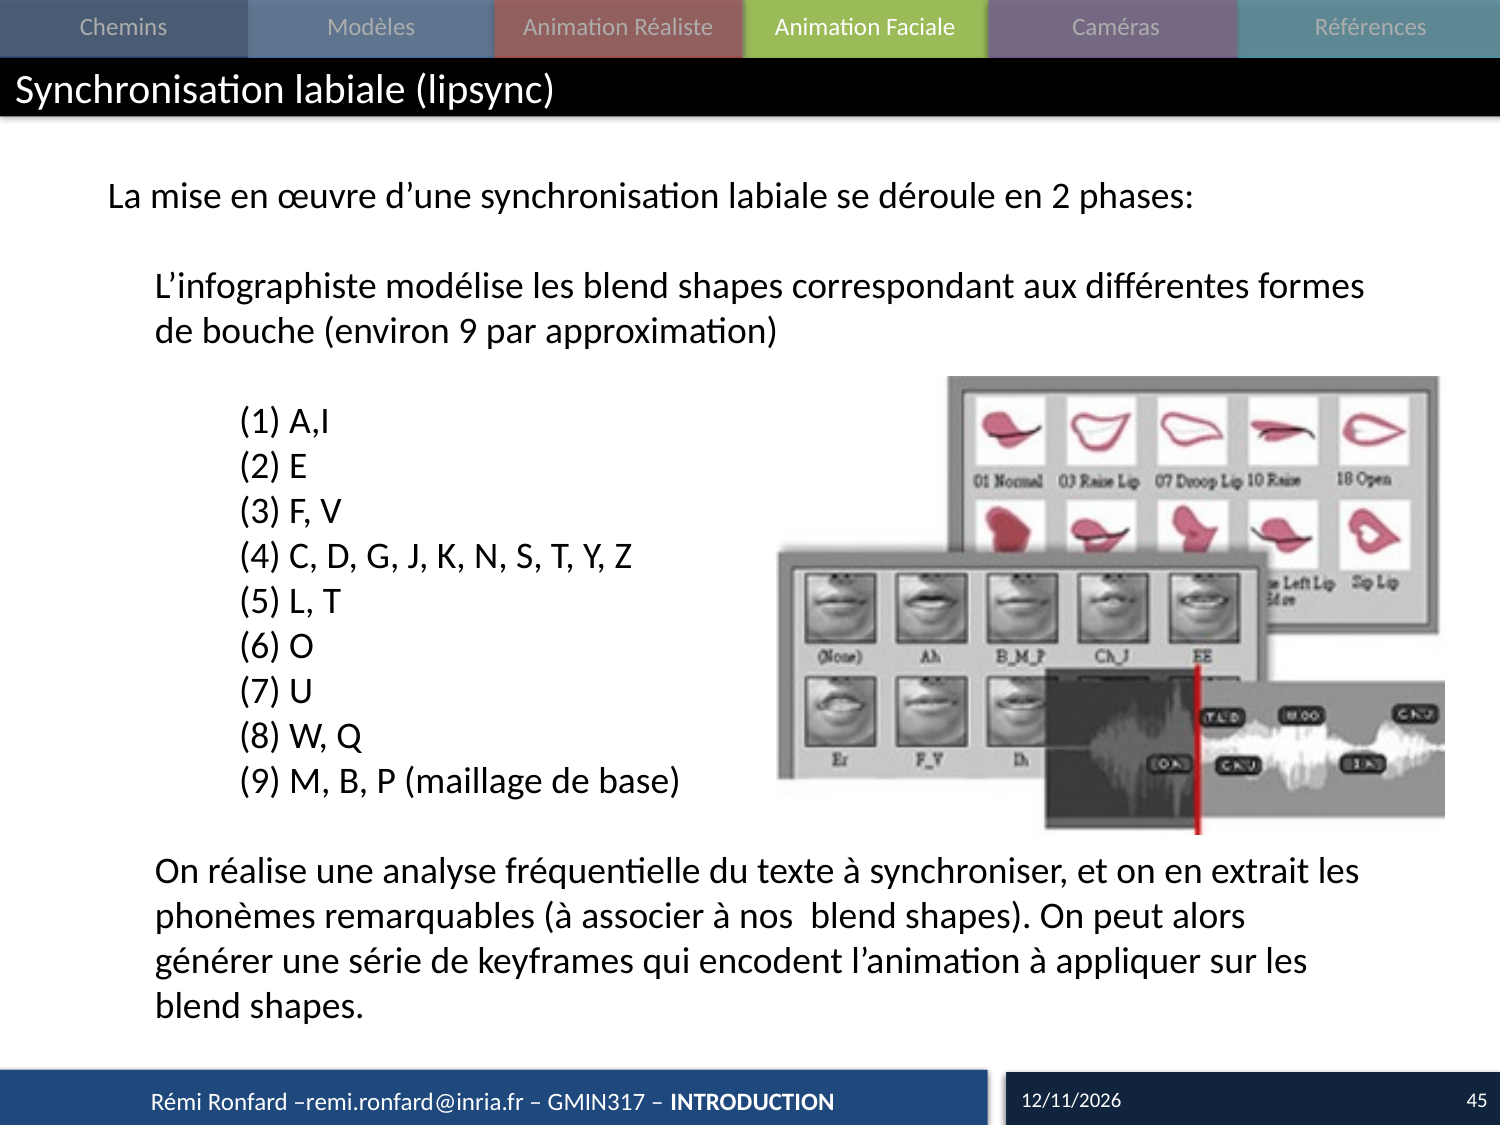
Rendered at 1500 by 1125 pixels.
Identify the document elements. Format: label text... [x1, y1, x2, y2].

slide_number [1006, 1070, 1153, 1125]
title Synchronisation labiale (lipsync) [0, 58, 1500, 117]
text_box La mise en œuvre d’une synchronisation labiale se déroule en 2 phases: L’infographiste modélise les blend shapes correspondant aux différentes formes de bouche (environ 9 par approximation) (1) A,I (2) E (3) F, V (4) C, D, G, J, K, N, S, T, Y, Z (5) L, T (6) O (7) U (8) W, Q (9) M, B, P (maillage de base) On réalise une analyse fréquentielle du texte à synchroniser, et on en extrait les phonèmes remarquables (à associer à nos blend shapes). On peut alors générer une série de keyframes qui encodent l’animation à appliquer sur les blend shapes. [100, 163, 1376, 1034]
footer Rémi Ronfard –remi.ronfard@inria.fr – GMIN317 – INTRODUCTION [0, 1072, 988, 1125]
picture [775, 375, 1445, 835]
slide_number 45 [1153, 1071, 1500, 1125]
